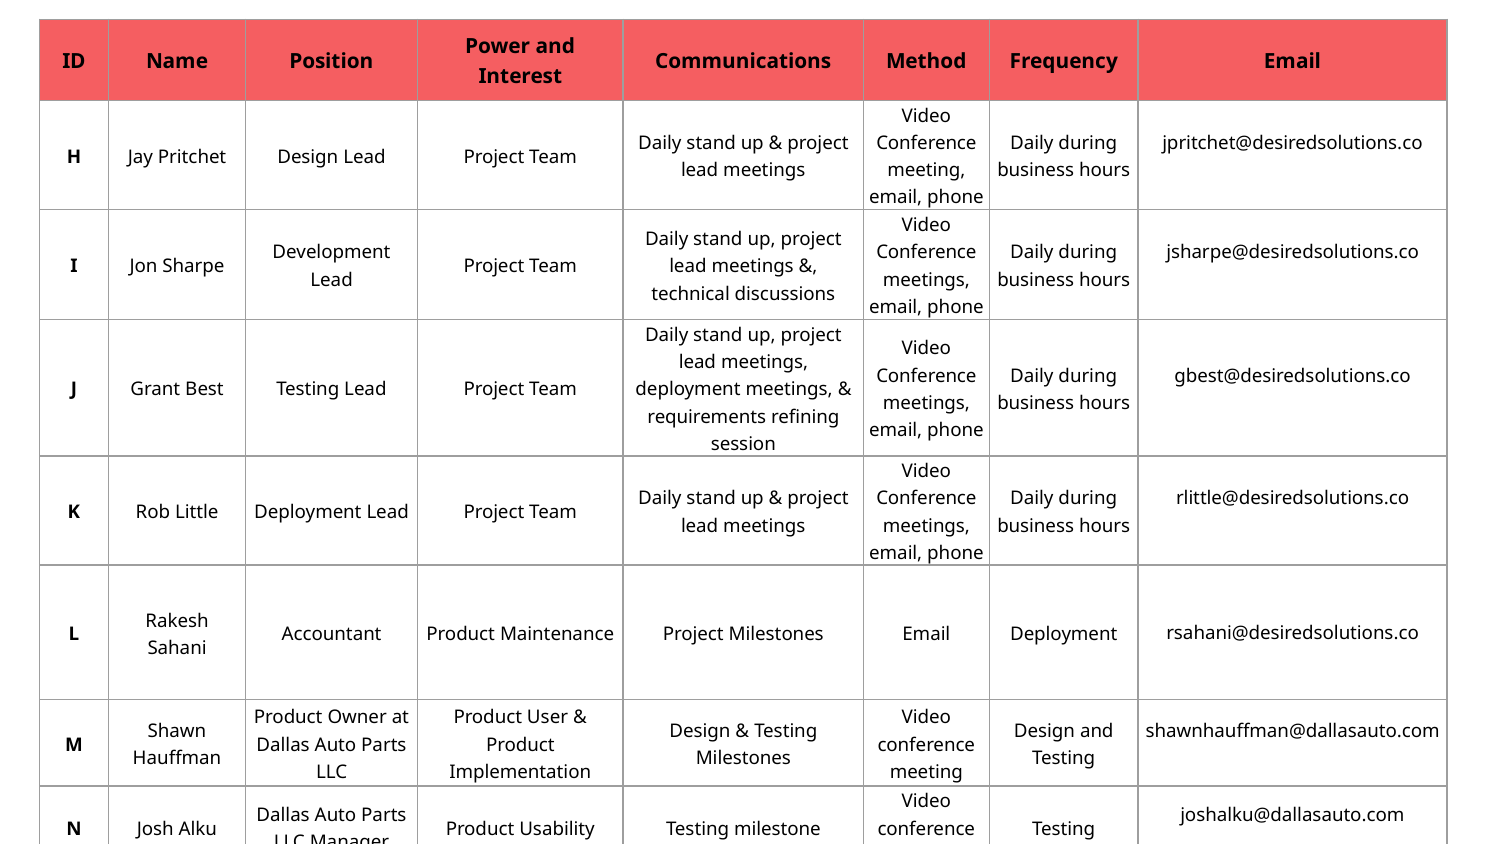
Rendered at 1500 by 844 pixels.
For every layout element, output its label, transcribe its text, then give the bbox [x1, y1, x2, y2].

table_cell Rakesh Sahani [109, 566, 245, 699]
table_header ID [40, 20, 108, 100]
table_cell Video Conference meetings, email, phone [864, 210, 989, 319]
table_header Method [864, 20, 989, 100]
table_header Power and Interest [418, 20, 622, 100]
table_cell Design Lead [246, 101, 417, 209]
table_cell Jay Pritchet [109, 101, 245, 209]
table_header Position [246, 20, 417, 100]
table_header Name [109, 20, 245, 100]
table_cell N [40, 787, 108, 844]
table_cell Daily during business hours [990, 457, 1137, 564]
table_cell Email [864, 566, 989, 699]
table_cell Project Team [418, 320, 622, 455]
table_cell Product Maintenance [418, 566, 622, 699]
table_header Communications [624, 20, 863, 100]
table_cell shawnhauffman@dallasauto.com [1139, 700, 1446, 785]
table_cell Product Usability [418, 787, 622, 844]
table_cell Project Milestones [624, 566, 863, 699]
table_cell Daily stand up, project lead meetings &, technical discussions [624, 210, 863, 319]
table_cell H [40, 101, 108, 209]
table_cell Video conference meeting [864, 700, 989, 785]
table_cell Video Conference meetings, email, phone [864, 457, 989, 564]
table_cell Daily during business hours [990, 320, 1137, 455]
table_cell Video Conference meetings, email, phone [864, 320, 989, 455]
table_cell Design and Testing [990, 700, 1137, 785]
table_cell Shawn Hauffman [109, 700, 245, 785]
table_cell Deployment [990, 566, 1137, 699]
table_cell Jon Sharpe [109, 210, 245, 319]
table_cell Video conference meeting [864, 787, 989, 844]
table_cell jsharpe@desiredsolutions.co [1139, 210, 1446, 319]
table_cell Testing Lead [246, 320, 417, 455]
table_cell J [40, 320, 108, 455]
table_cell Testing [990, 787, 1137, 844]
table_cell Dallas Auto Parts LLC Manager [246, 787, 417, 844]
table_cell M [40, 700, 108, 785]
table_cell Rob Little [109, 457, 245, 564]
table_cell Testing milestone [624, 787, 863, 844]
table_cell joshalku@dallasauto.com [1139, 787, 1446, 844]
table_cell Project Team [418, 101, 622, 209]
table_cell Josh Alku [109, 787, 245, 844]
table_cell Daily during business hours [990, 101, 1137, 209]
table_cell L [40, 566, 108, 699]
table_cell Daily stand up & project lead meetings [624, 457, 863, 564]
table_cell jpritchet@desiredsolutions.co [1139, 101, 1446, 209]
table_cell Project Team [418, 457, 622, 564]
table_cell rsahani@desiredsolutions.co [1139, 566, 1446, 699]
table_cell gbest@desiredsolutions.co [1139, 320, 1446, 455]
table_cell K [40, 457, 108, 564]
table_cell I [40, 210, 108, 319]
table_cell Product User & Product Implementation [418, 700, 622, 785]
table_cell Project Team [418, 210, 622, 319]
table_cell Grant Best [109, 320, 245, 455]
table_header Email [1139, 20, 1446, 100]
table_cell Daily stand up & project lead meetings [624, 101, 863, 209]
table_cell Product Owner at Dallas Auto Parts LLC [246, 700, 417, 785]
table_cell Daily during business hours [990, 210, 1137, 319]
table_cell Deployment Lead [246, 457, 417, 564]
table_cell Development Lead [246, 210, 417, 319]
table_cell Video Conference meeting, email, phone [864, 101, 989, 209]
table_cell Accountant [246, 566, 417, 699]
table_cell rlittle@desiredsolutions.co [1139, 457, 1446, 564]
table_cell Daily stand up, project lead meetings, deployment meetings, & requirements refining session [624, 320, 863, 455]
table_header Frequency [990, 20, 1137, 100]
table_cell Design & Testing Milestones [624, 700, 863, 785]
